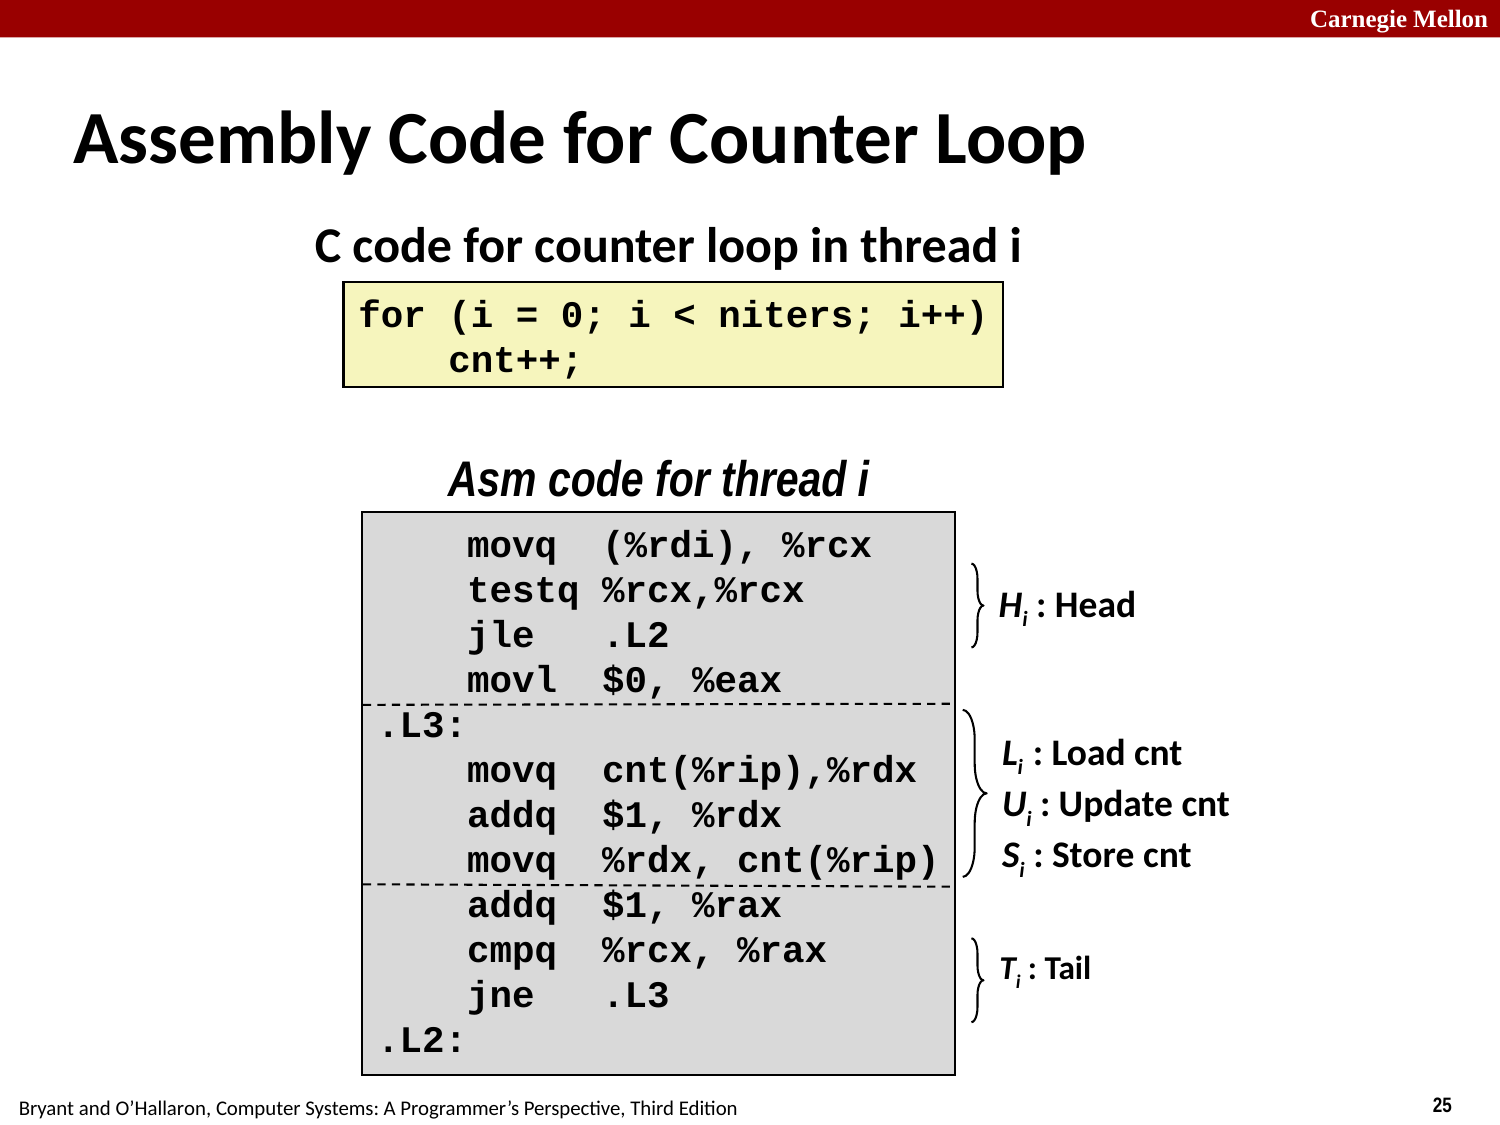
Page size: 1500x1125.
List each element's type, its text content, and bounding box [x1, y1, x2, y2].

text_box [962, 709, 987, 877]
title Assembly Code for Counter Loop [58, 71, 1305, 197]
text_box Hi : Head [983, 572, 1151, 639]
text_box Ti : Tail [984, 939, 1107, 1000]
text_box Asm code for thread i [433, 438, 885, 514]
text_box [971, 938, 984, 1023]
text_box [971, 563, 983, 648]
text_box C code for counter loop in thread i [300, 205, 1097, 281]
text_box Li : Load cnt Ui : Update cnt Si : Store cnt [987, 720, 1246, 889]
text_box for (i = 0; i < niters; i++) cnt++; [343, 282, 1004, 387]
text_box movq (%rdi), %rcx testq %rcx,%rcx jle .L2 movl $0, %eax .L3: movq cnt(%rip),%rdx addq $1, %rdx movq %rdx, cnt(%rip) addq $1, %rax cmpq %rcx, %rax jne .L3 .L2: [362, 512, 956, 1075]
